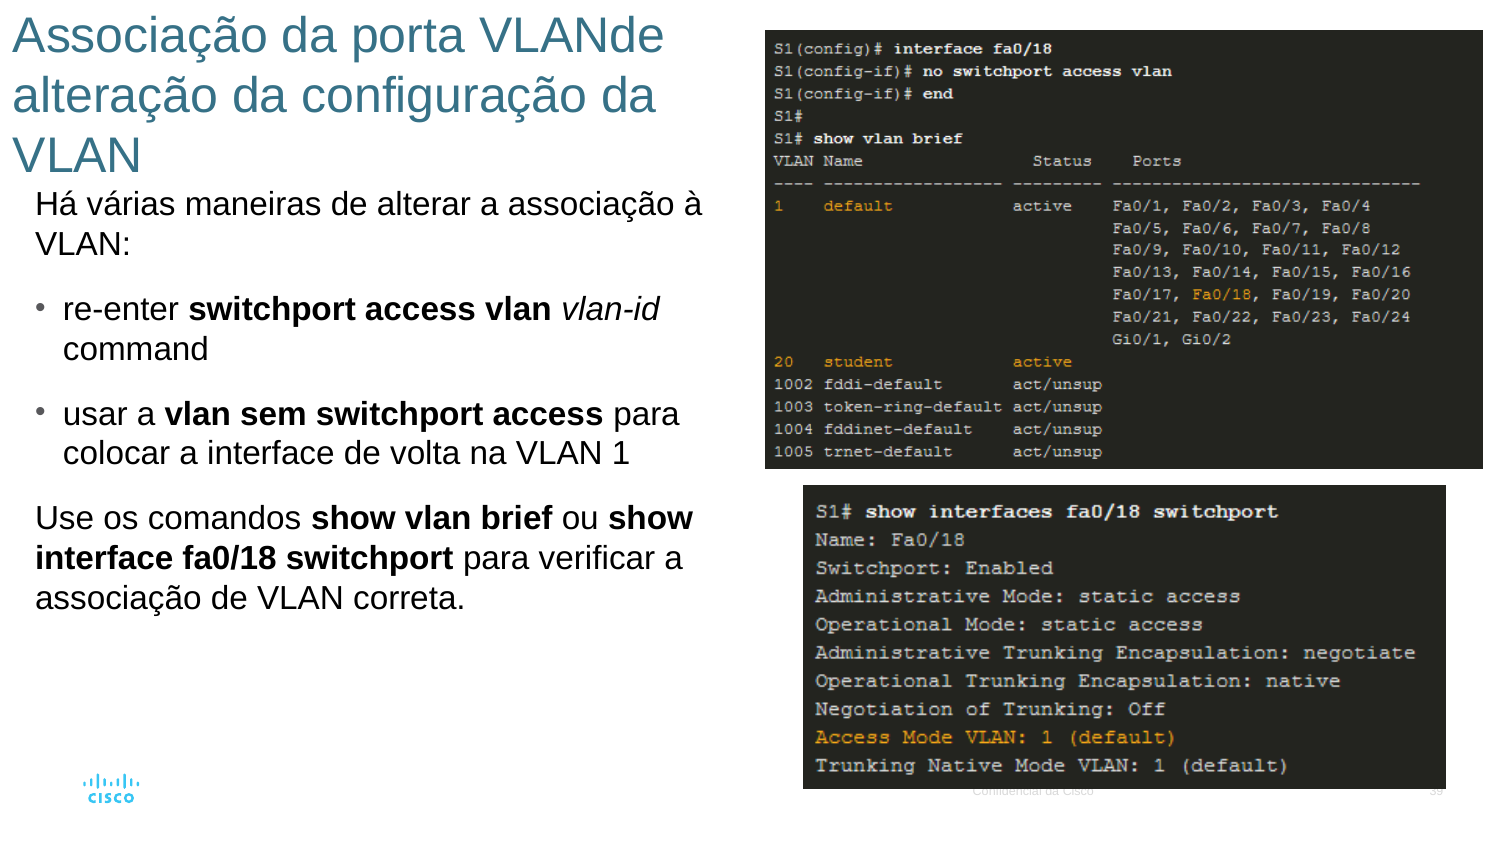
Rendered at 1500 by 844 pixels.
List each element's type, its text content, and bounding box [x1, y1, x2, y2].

picture [802, 485, 1446, 790]
list Há várias maneiras de alterar a associação à VLAN: re-enter switchport access vlan vlan-id command usar a vlan sem switchport access para colocar a interface de volta na VLAN 1 Use os comandos show vlan brief ou show interface fa0/18 switchport para verificar a associação de VLAN correta. [19, 174, 736, 649]
title Associação da porta VLANde alteração da configuração da VLAN [0, 30, 753, 155]
picture [765, 30, 1483, 469]
